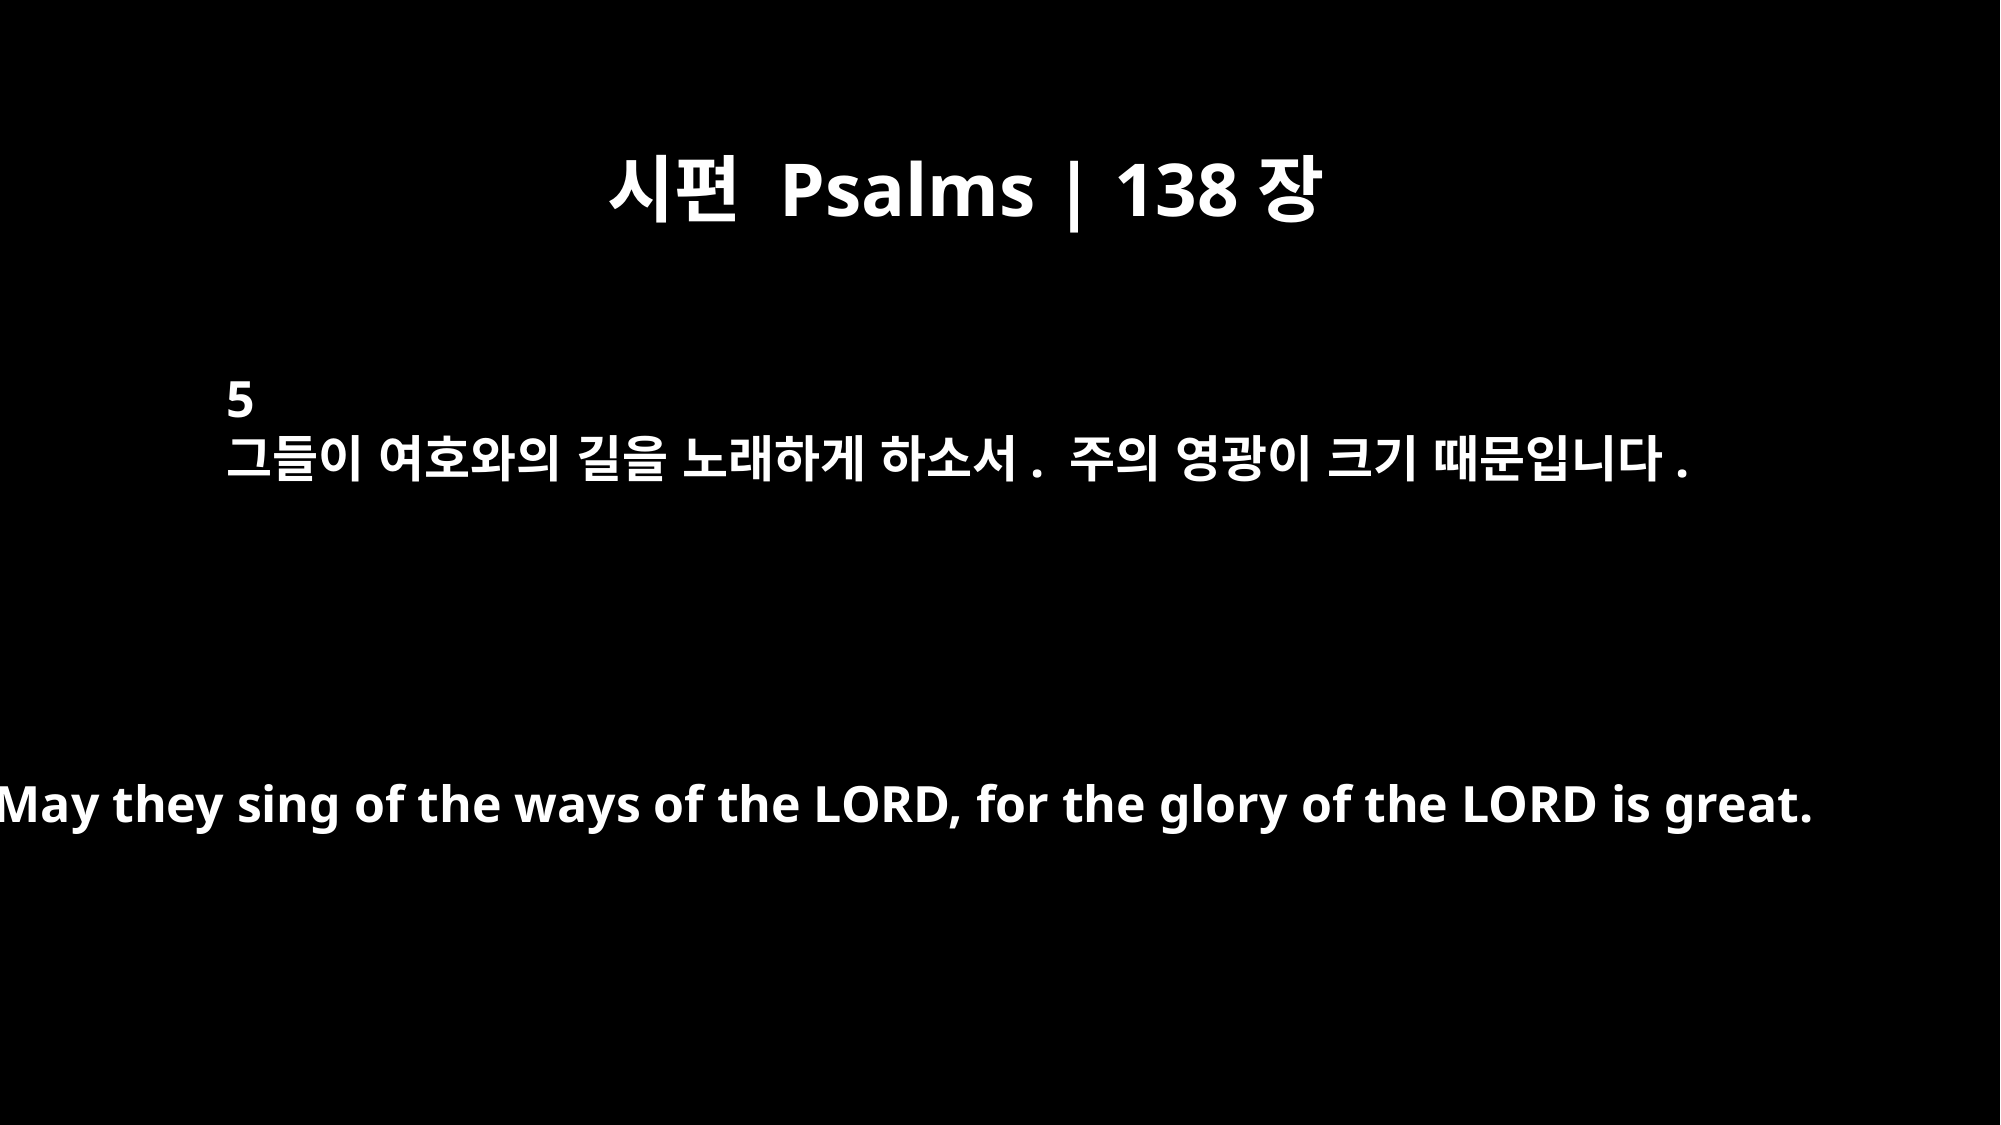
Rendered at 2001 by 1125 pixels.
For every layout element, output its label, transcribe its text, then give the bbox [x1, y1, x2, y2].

text_box May they sing of the ways of the LORD, for the glory of the LORD is great. [0, 764, 1829, 840]
text_box 5 그들이 여호와의 길을 노래하게 하소서. 주의 영광이 크기 때문입니다. [211, 359, 1705, 495]
text_box 시편 Psalms | 138장 [592, 136, 1340, 239]
